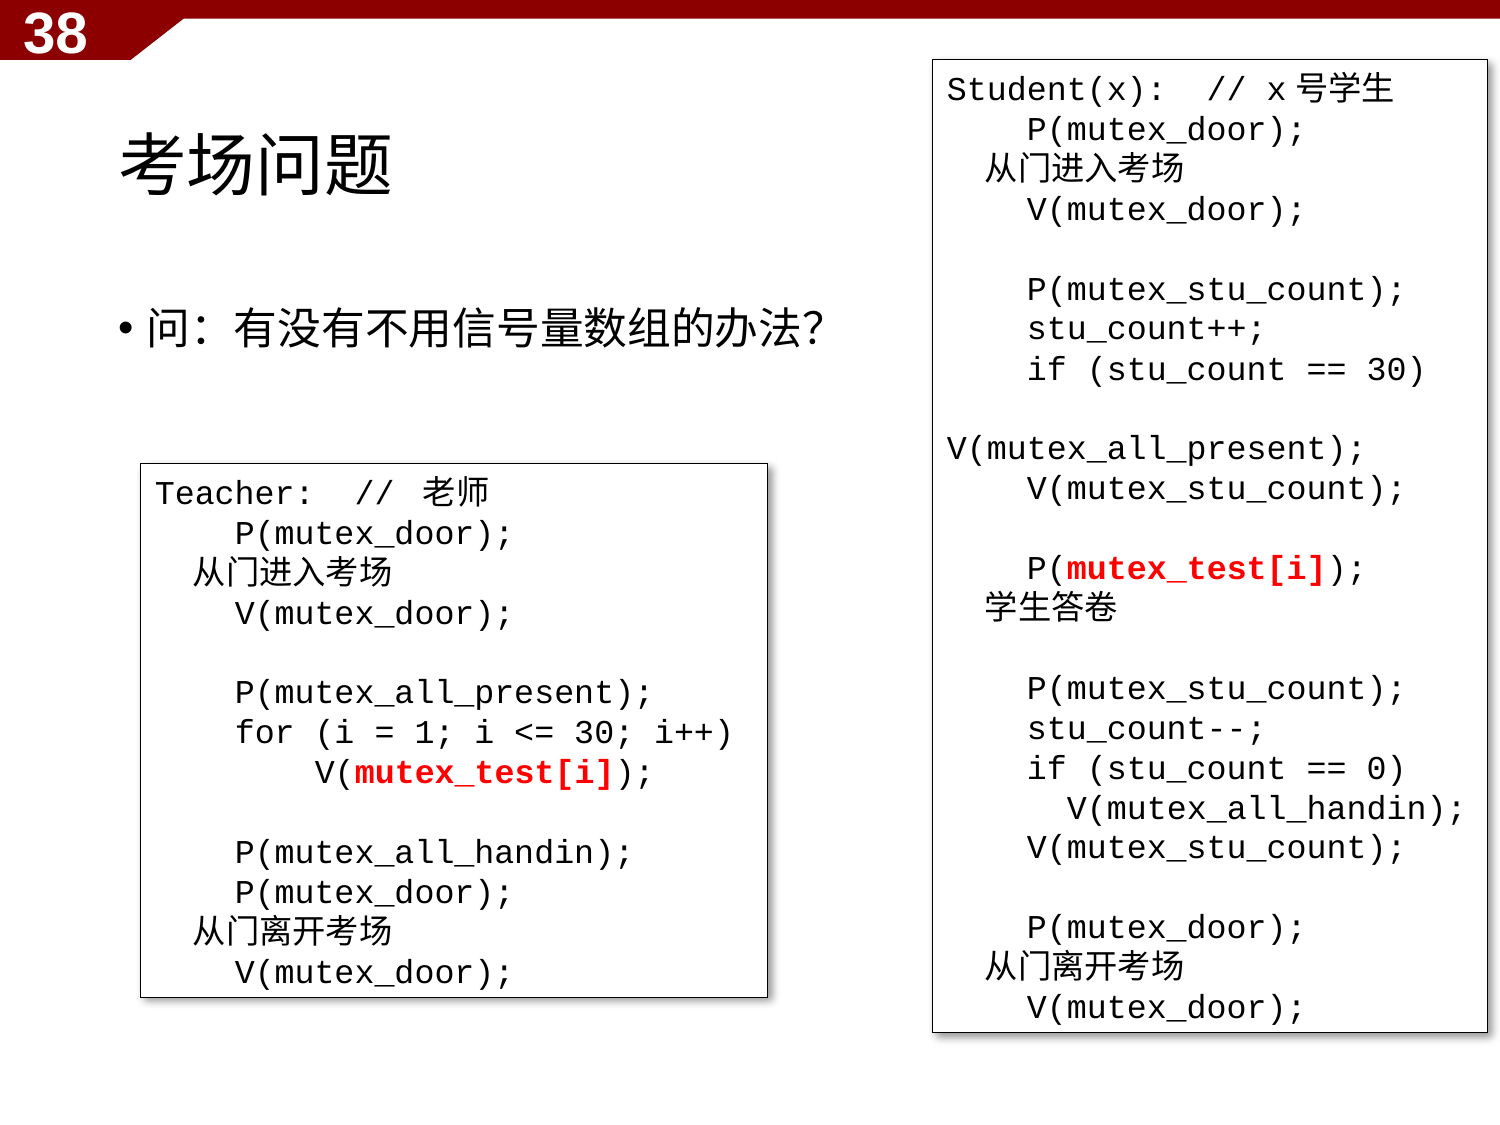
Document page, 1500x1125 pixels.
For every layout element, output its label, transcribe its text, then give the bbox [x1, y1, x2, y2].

slide_number 38 [0, 0, 104, 60]
title 考场问题 [103, 59, 932, 278]
text_box Student(x): // x号学生 P(mutex_door); 从门进入考场 V(mutex_door); P(mutex_stu_count); stu_count++; if (stu_count == 30) V(mutex_all_present); V(mutex_stu_count); P(mutex_test[i]); 学生答卷 P(mutex_stu_count); stu_count--; if (stu_count == 0) V(mutex_all_handin); V(mutex_stu_count); P(mutex_door); 从门离开考场 V(mutex_door); [932, 59, 1488, 1033]
text_box Teacher: // 老师 P(mutex_door); 从门进入考场 V(mutex_door); P(mutex_all_present); for (i = 1; i <= 30; i++) V(mutex_test[i]); P(mutex_all_handin); P(mutex_door); 从门离开考场 V(mutex_door); [140, 463, 768, 998]
list 问：有没有不用信号量数组的办法？ [103, 299, 930, 1014]
